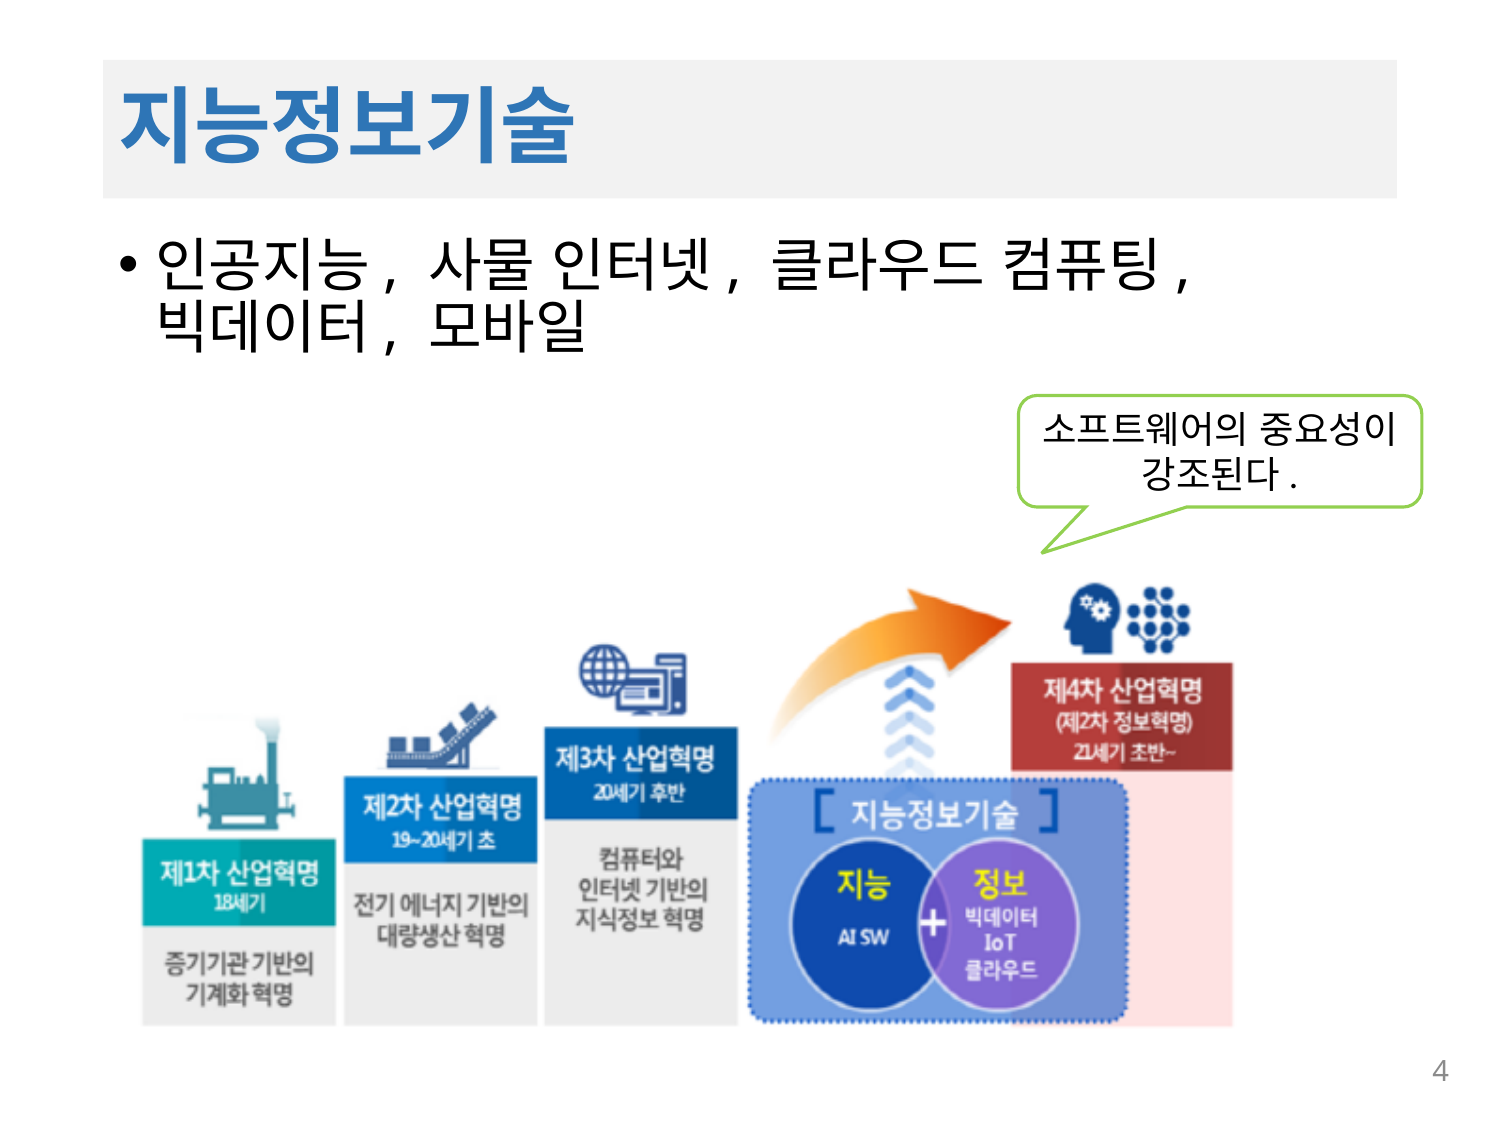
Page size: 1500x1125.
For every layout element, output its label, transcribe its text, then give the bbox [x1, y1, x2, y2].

slide_number 4 [1126, 1042, 1464, 1103]
picture [132, 563, 1244, 1043]
text_box 소프트웨어의 중요성이 강조된다. [1017, 394, 1423, 555]
list 인공지능, 사물 인터넷, 클라우드 컴퓨팅, 빅데이터, 모바일 [103, 228, 1397, 1014]
title 지능정보기술 [103, 59, 1397, 199]
